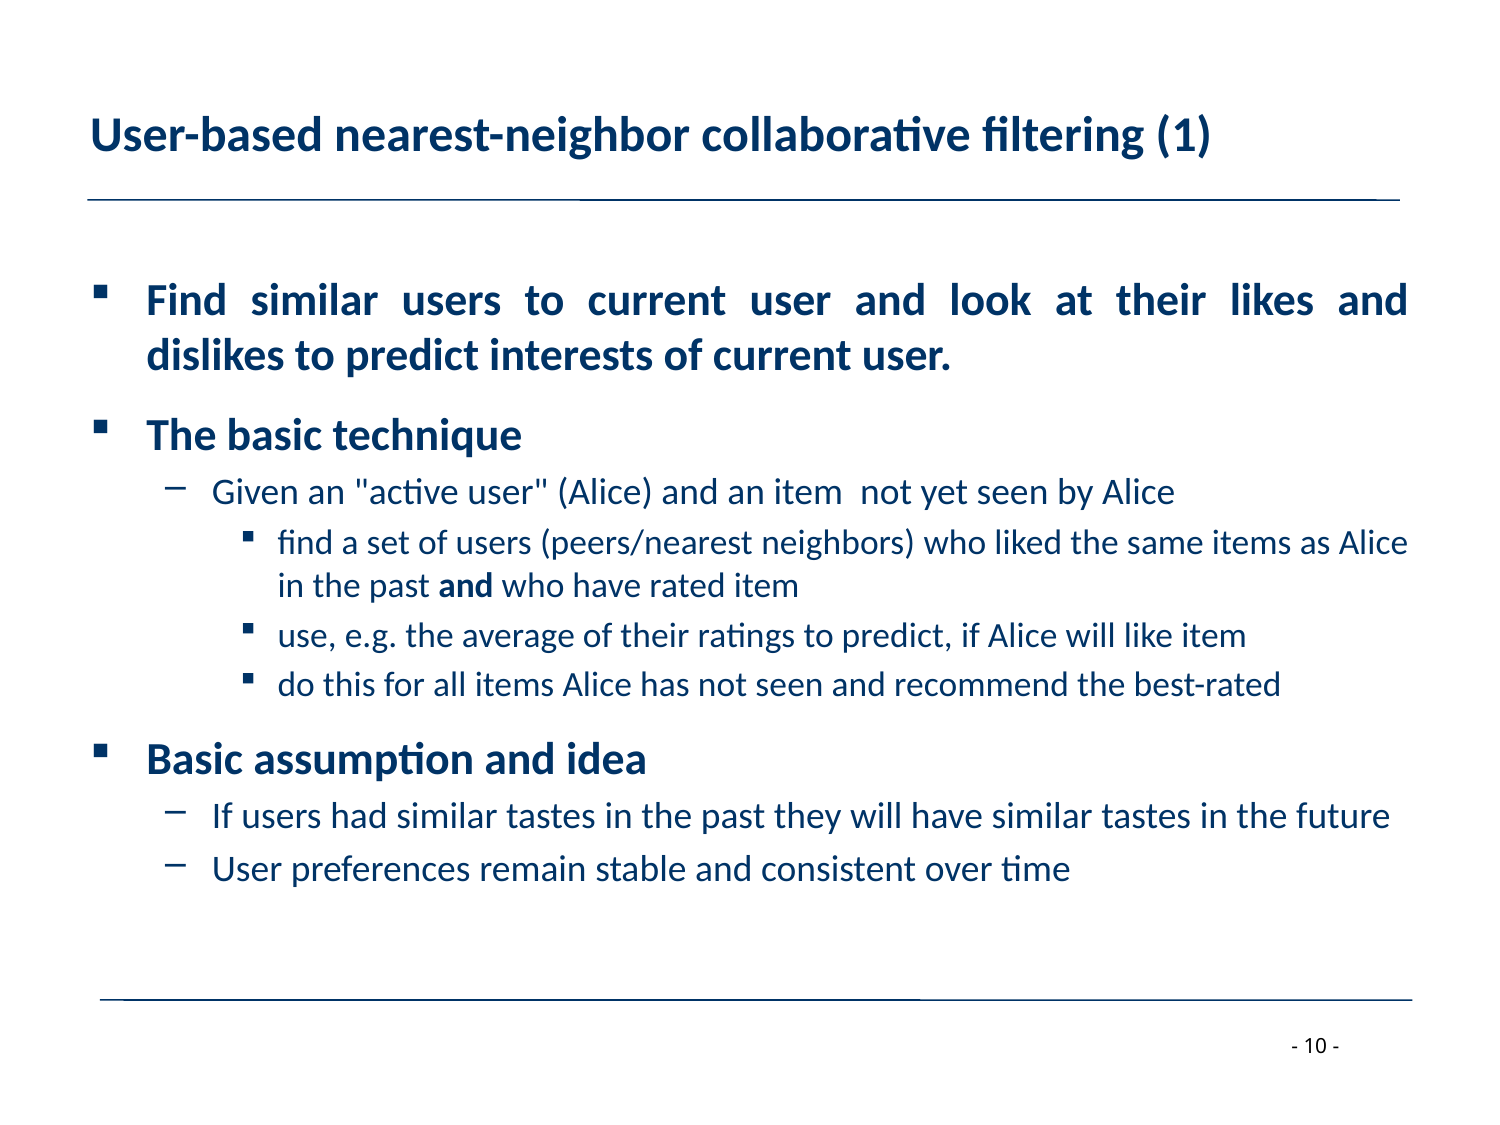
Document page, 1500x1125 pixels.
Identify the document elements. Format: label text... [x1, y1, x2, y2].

title User-based nearest-neighbor collaborative filtering (1) [74, 37, 1426, 226]
